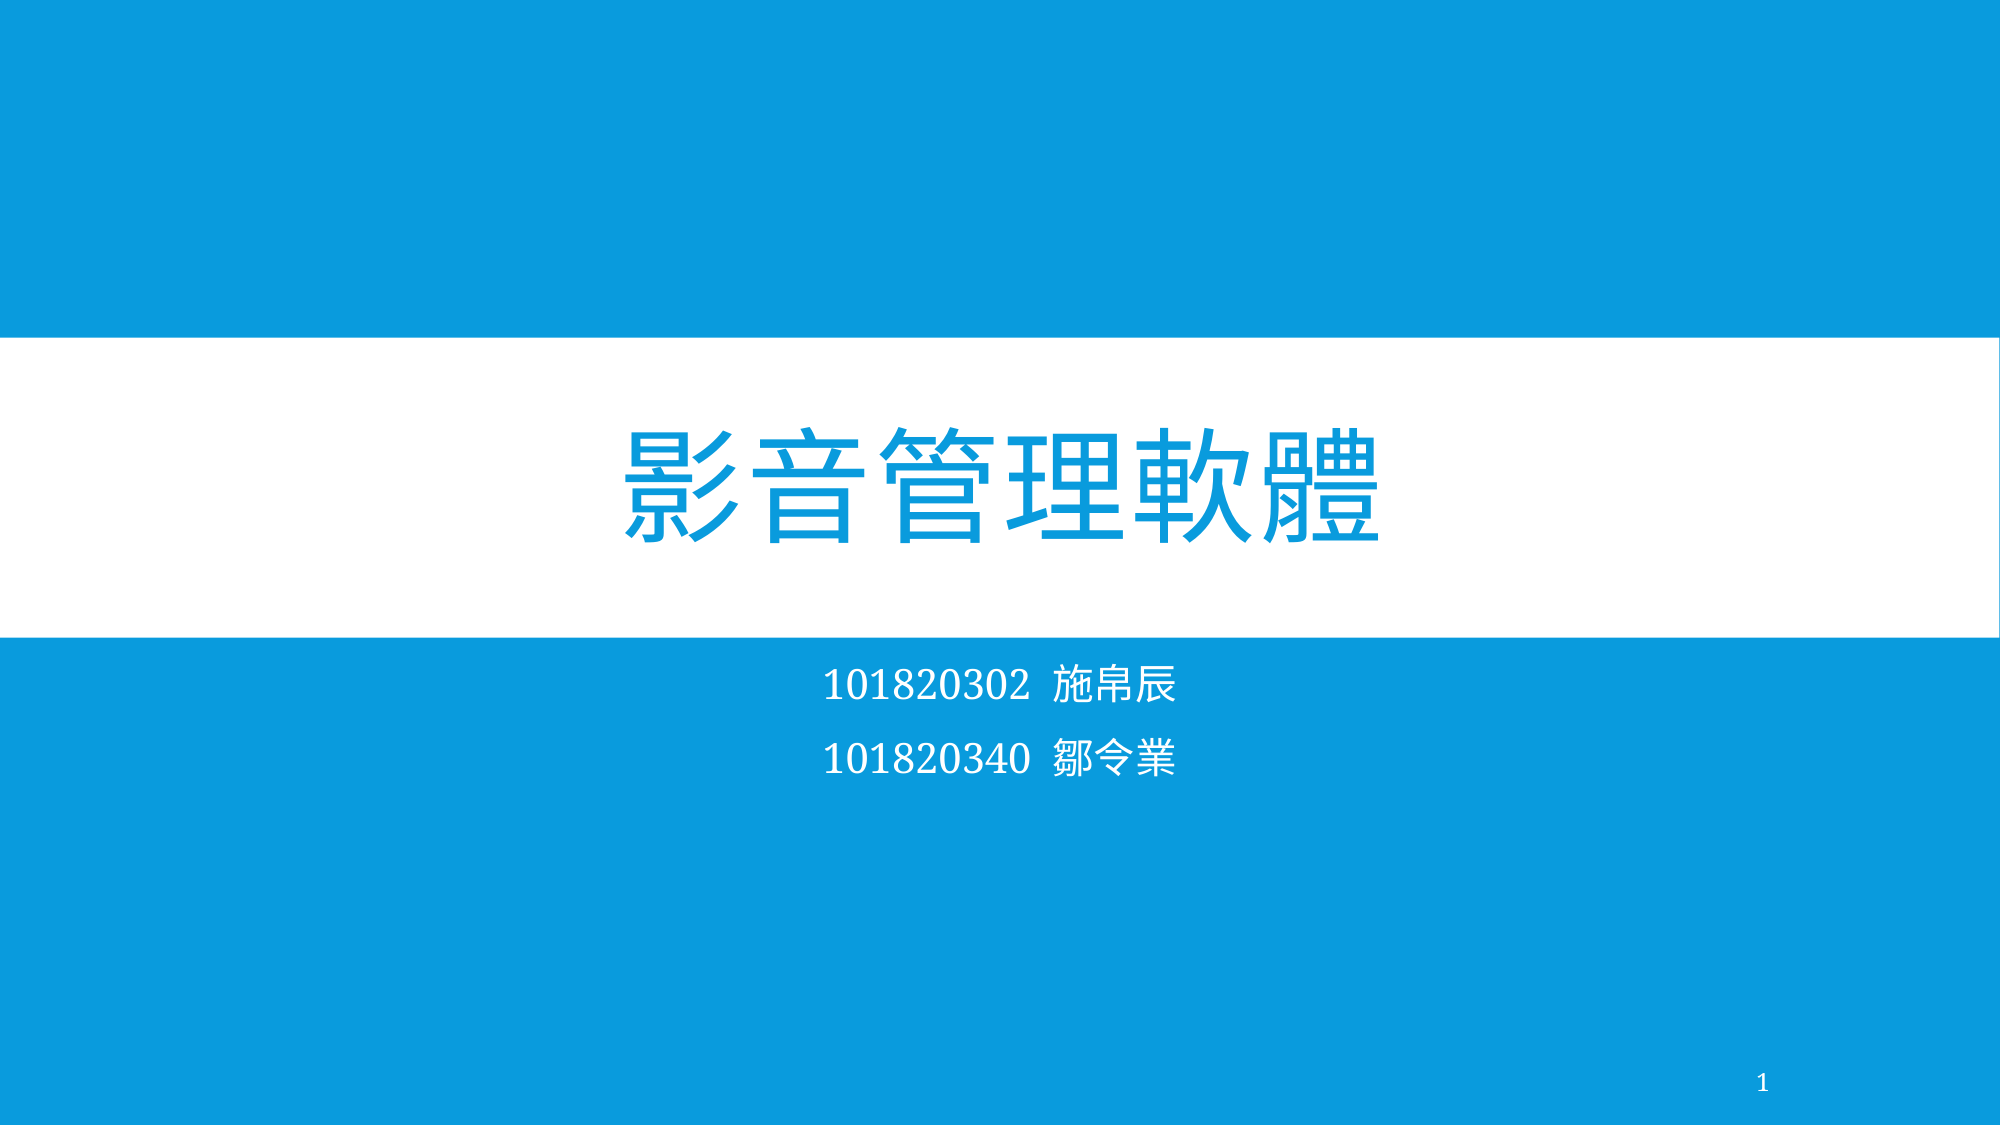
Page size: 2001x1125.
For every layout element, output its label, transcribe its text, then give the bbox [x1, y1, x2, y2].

subtitle 101820302 施帛辰 101820340 鄒令業 [249, 655, 1750, 871]
title 影音管理軟體 [60, 355, 1942, 641]
slide_number 1 [1748, 1053, 1904, 1114]
